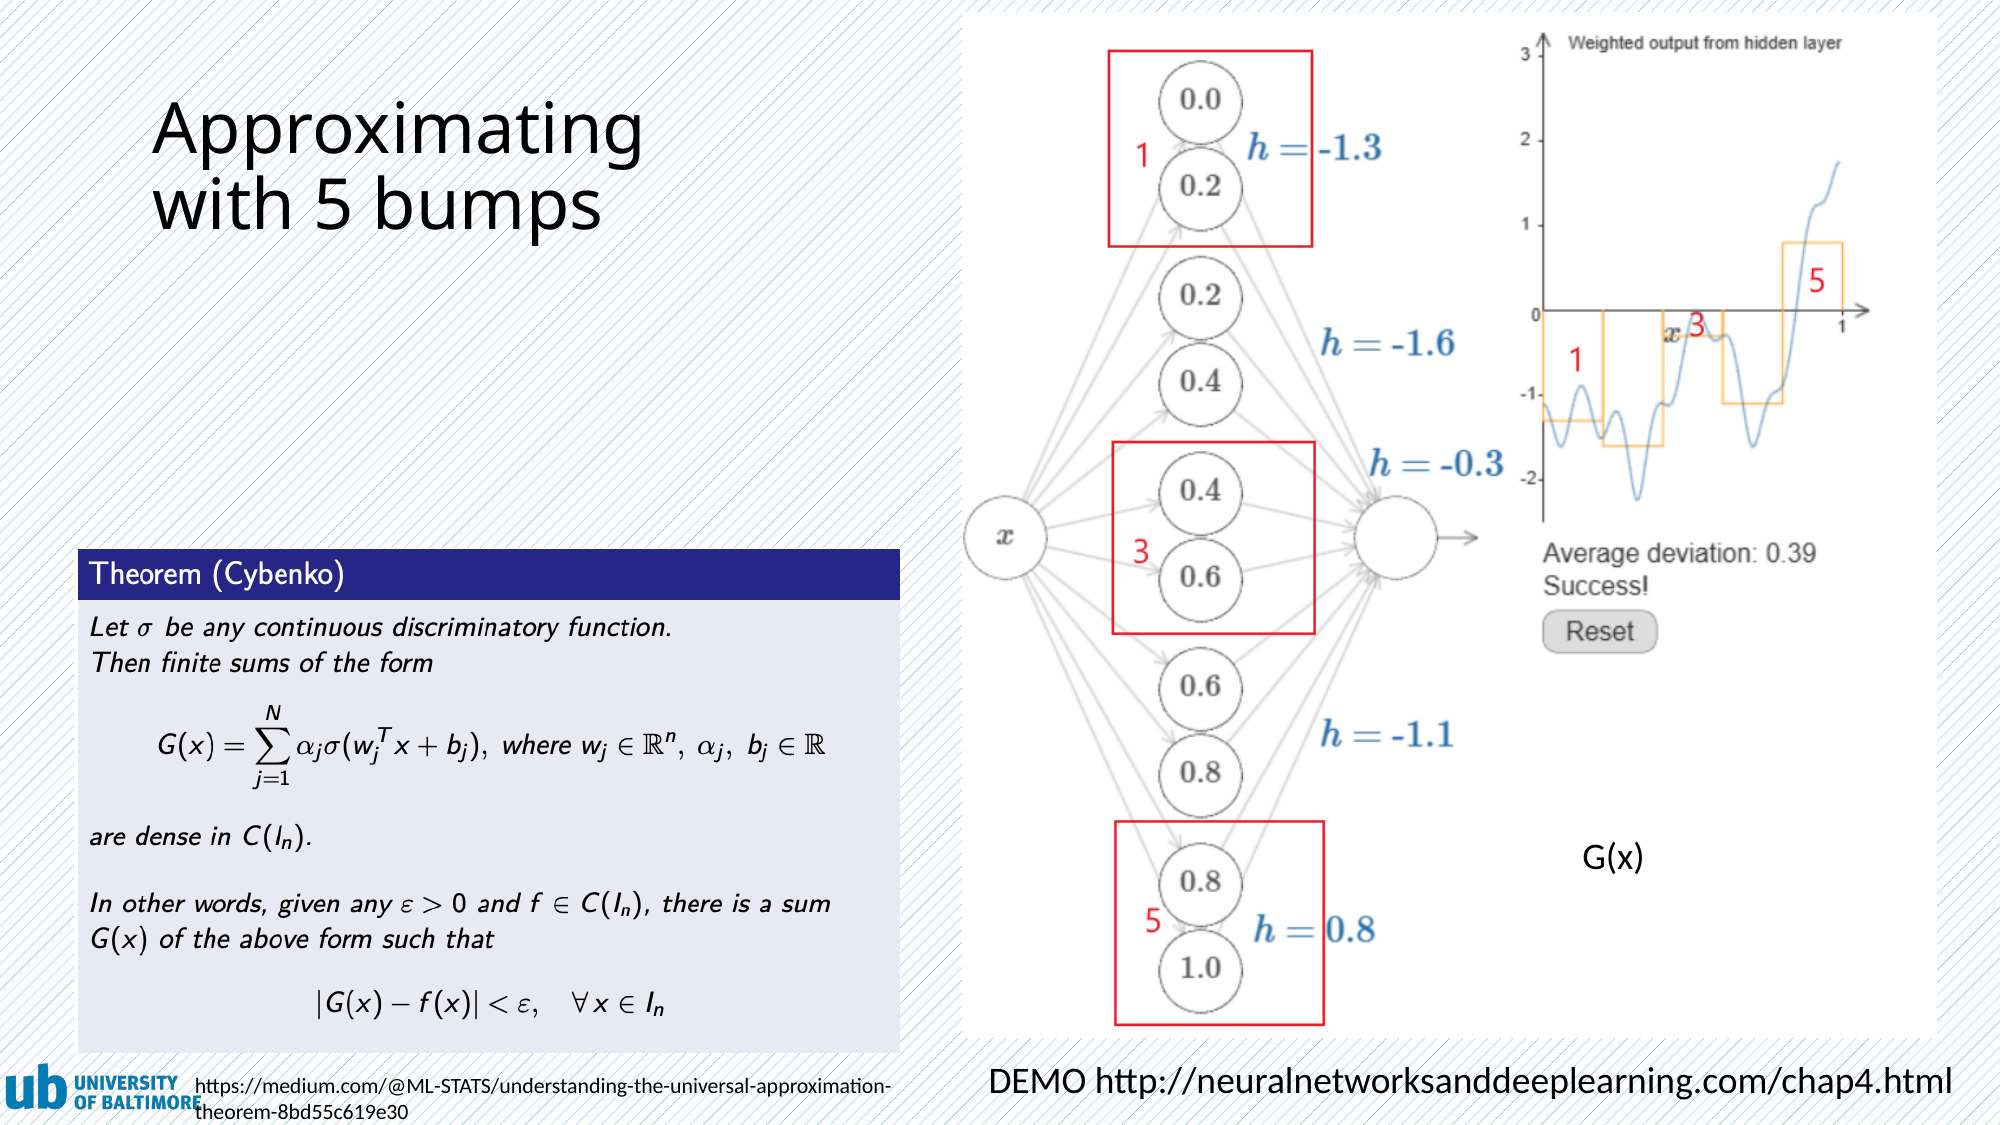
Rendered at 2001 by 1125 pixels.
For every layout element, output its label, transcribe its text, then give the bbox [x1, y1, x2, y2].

title Approximating with 5 bumps [137, 59, 688, 278]
text_box DEMO http://neuralnetworksanddeeplearning.com/chap4.html [973, 1048, 1987, 1109]
picture [961, 12, 1937, 1038]
picture [0, 548, 900, 1125]
text_box https://medium.com/@ML-STATS/understanding-the-universal-approximation-theorem-8bd55c619e30 [180, 1063, 925, 1125]
